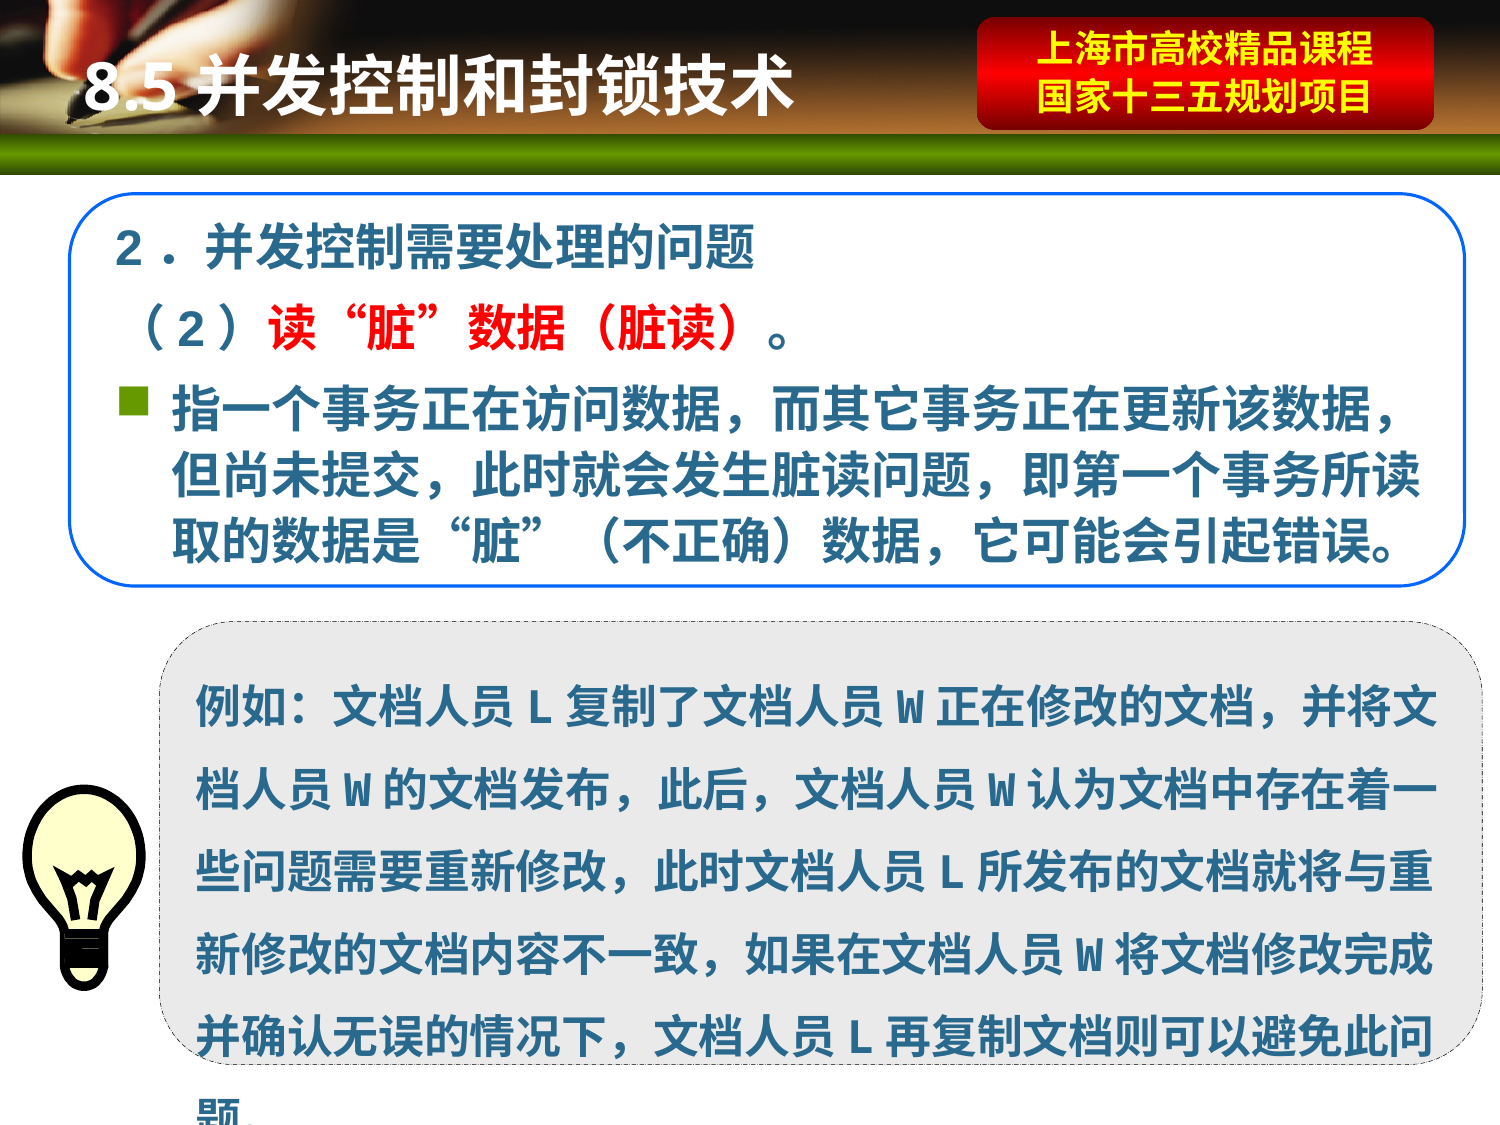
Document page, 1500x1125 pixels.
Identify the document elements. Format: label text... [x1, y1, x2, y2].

text_box [69, 193, 1465, 587]
text_box 例如：文档人员L复制了文档人员W正在修改的文档，并将文档人员W的文档发布，此后，文档人员W认为文档中存在着一些问题需要重新修改，此时文档人员L所发布的文档就将与重新修改的文档内容不一致，如果在文档人员W将文档修改完成并确认无误的情况下，文档人员L再复制文档则可以避免此问题。 [159, 621, 1483, 1065]
list 2．并发控制需要处理的问题 （2）读“脏”数据（脏读）。 指一个事务正在访问数据，而其它事务正在更新该数据，但尚未提交，此时就会发生脏读问题，即第一个事务所读取的数据是“脏”（不正确）数据，它可能会引起错误。 [100, 530, 1465, 622]
picture [0, 0, 1500, 134]
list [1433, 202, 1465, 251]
text_box 8.5并发控制和封锁技术 [0, 37, 1034, 131]
text_box [27, 789, 141, 987]
text_box 上海市高校精品课程 国家十三五规划项目 [976, 16, 1435, 131]
